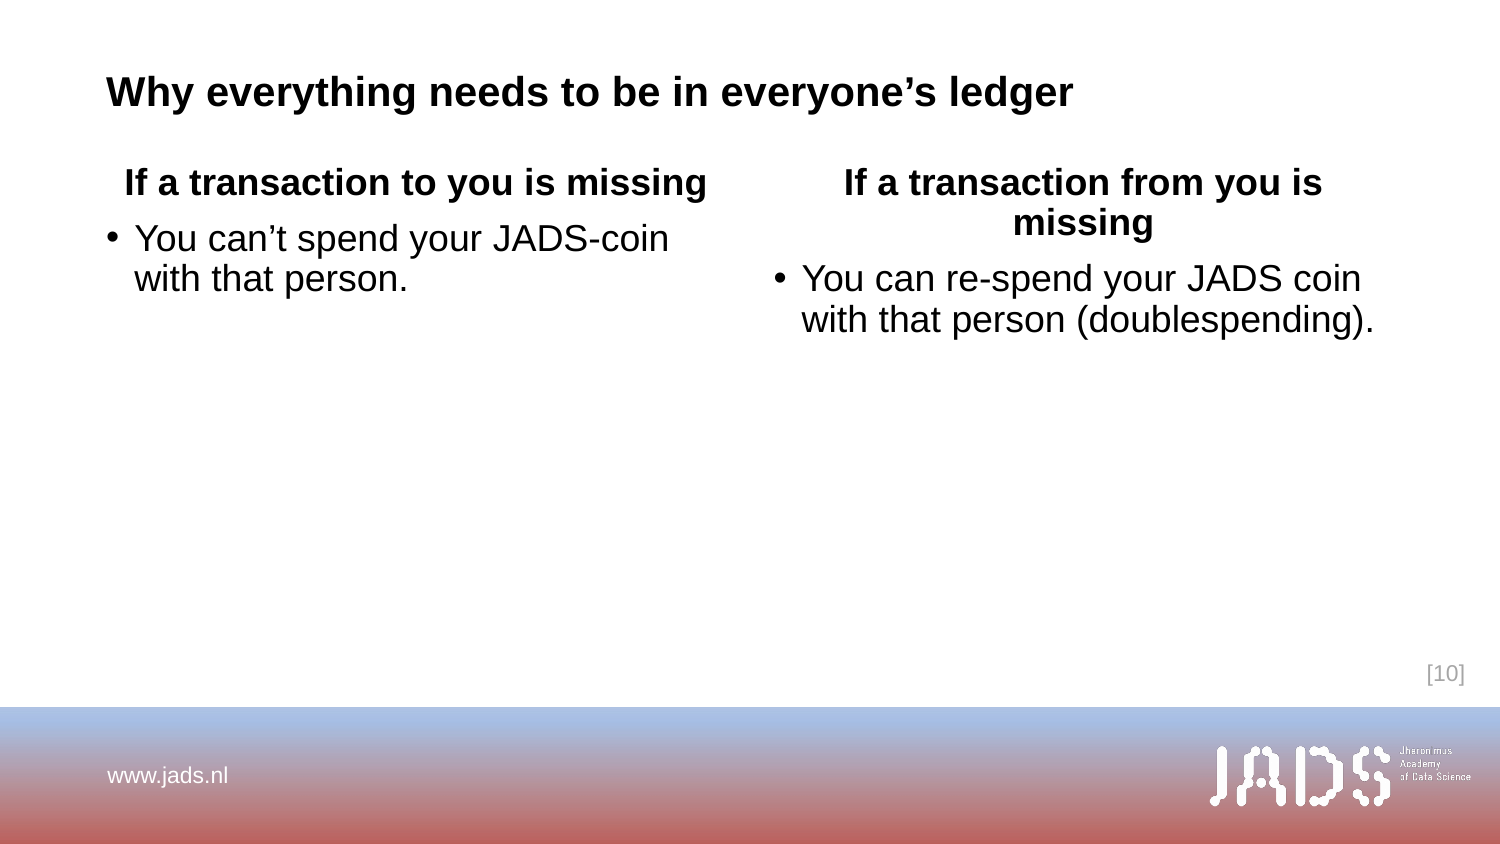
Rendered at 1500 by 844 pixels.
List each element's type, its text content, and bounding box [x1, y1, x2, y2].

list If a transaction from you is missing You can re-spend your JADS coin with that person (doublespending). [773, 162, 1394, 682]
list If a transaction to you is missing You can’t spend your JADS-coin with that person. [106, 162, 727, 682]
slide_number [10] [1393, 640, 1466, 705]
title Why everything needs to be in everyone’s ledger [106, 70, 1394, 129]
picture [0, 707, 1500, 844]
